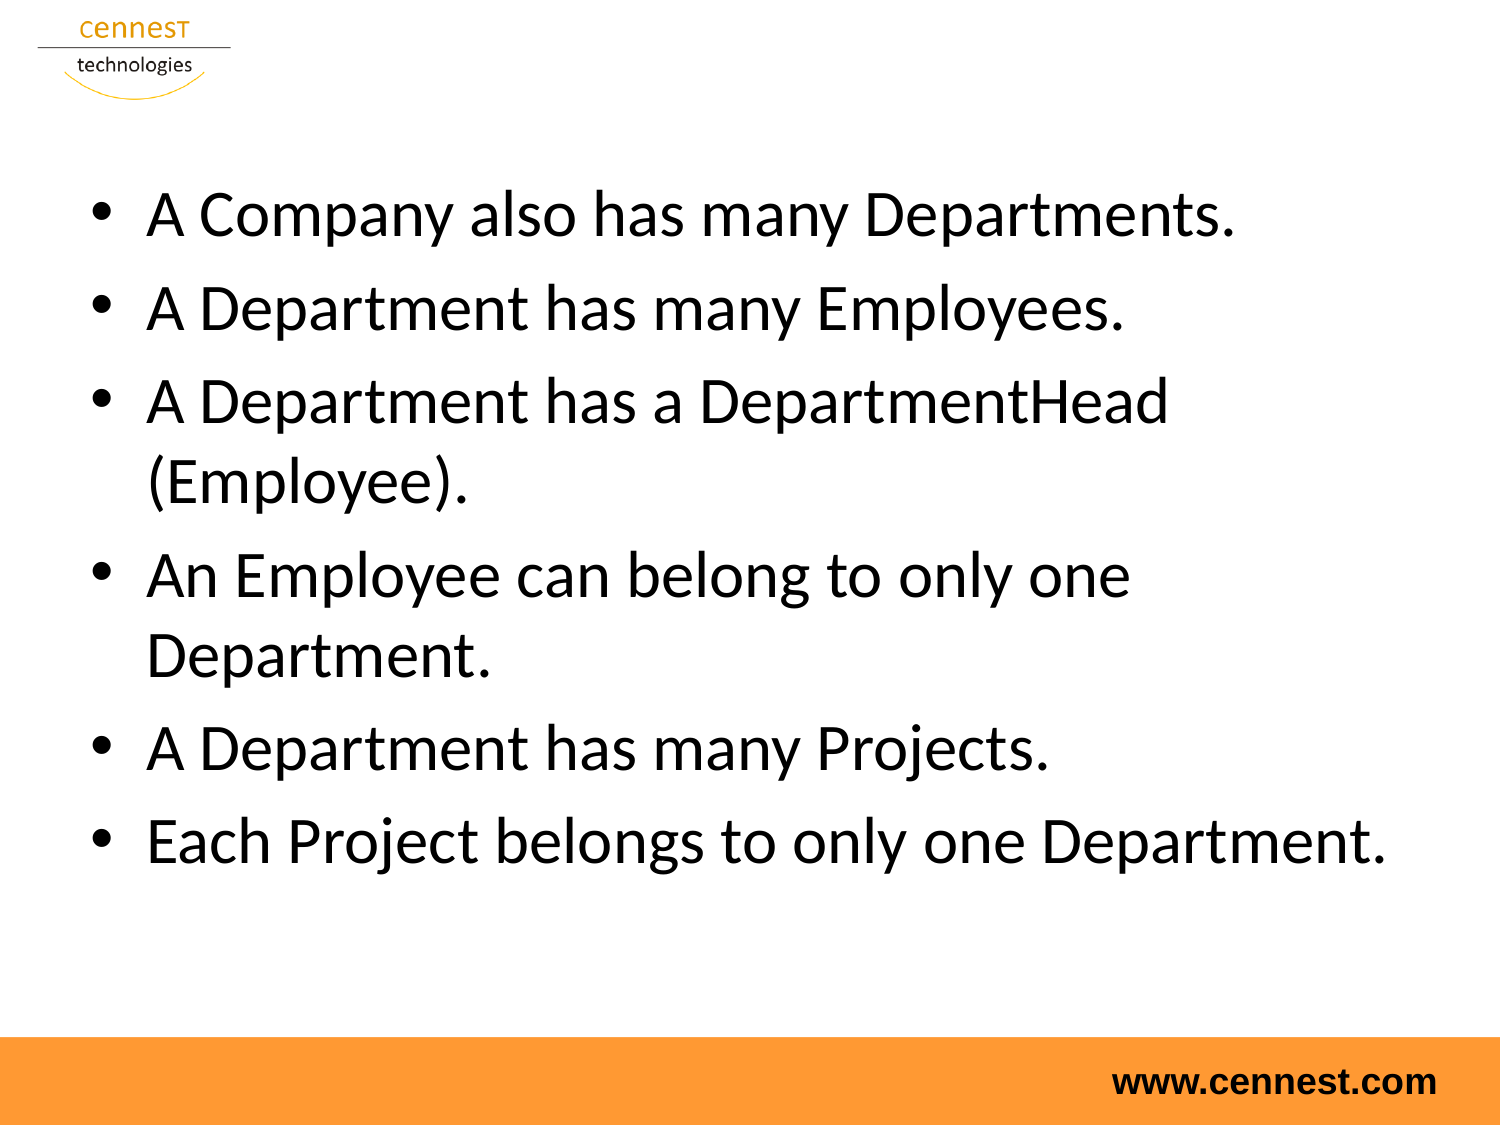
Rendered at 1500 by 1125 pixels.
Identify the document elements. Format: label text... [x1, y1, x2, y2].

picture [37, 21, 231, 100]
list A Company also has many Departments. A Department has many Employees. A Department has a DepartmentHead (Employee). An Employee can belong to only one Department. A Department has many Projects. Each Project belongs to only one Department. [75, 162, 1425, 1000]
